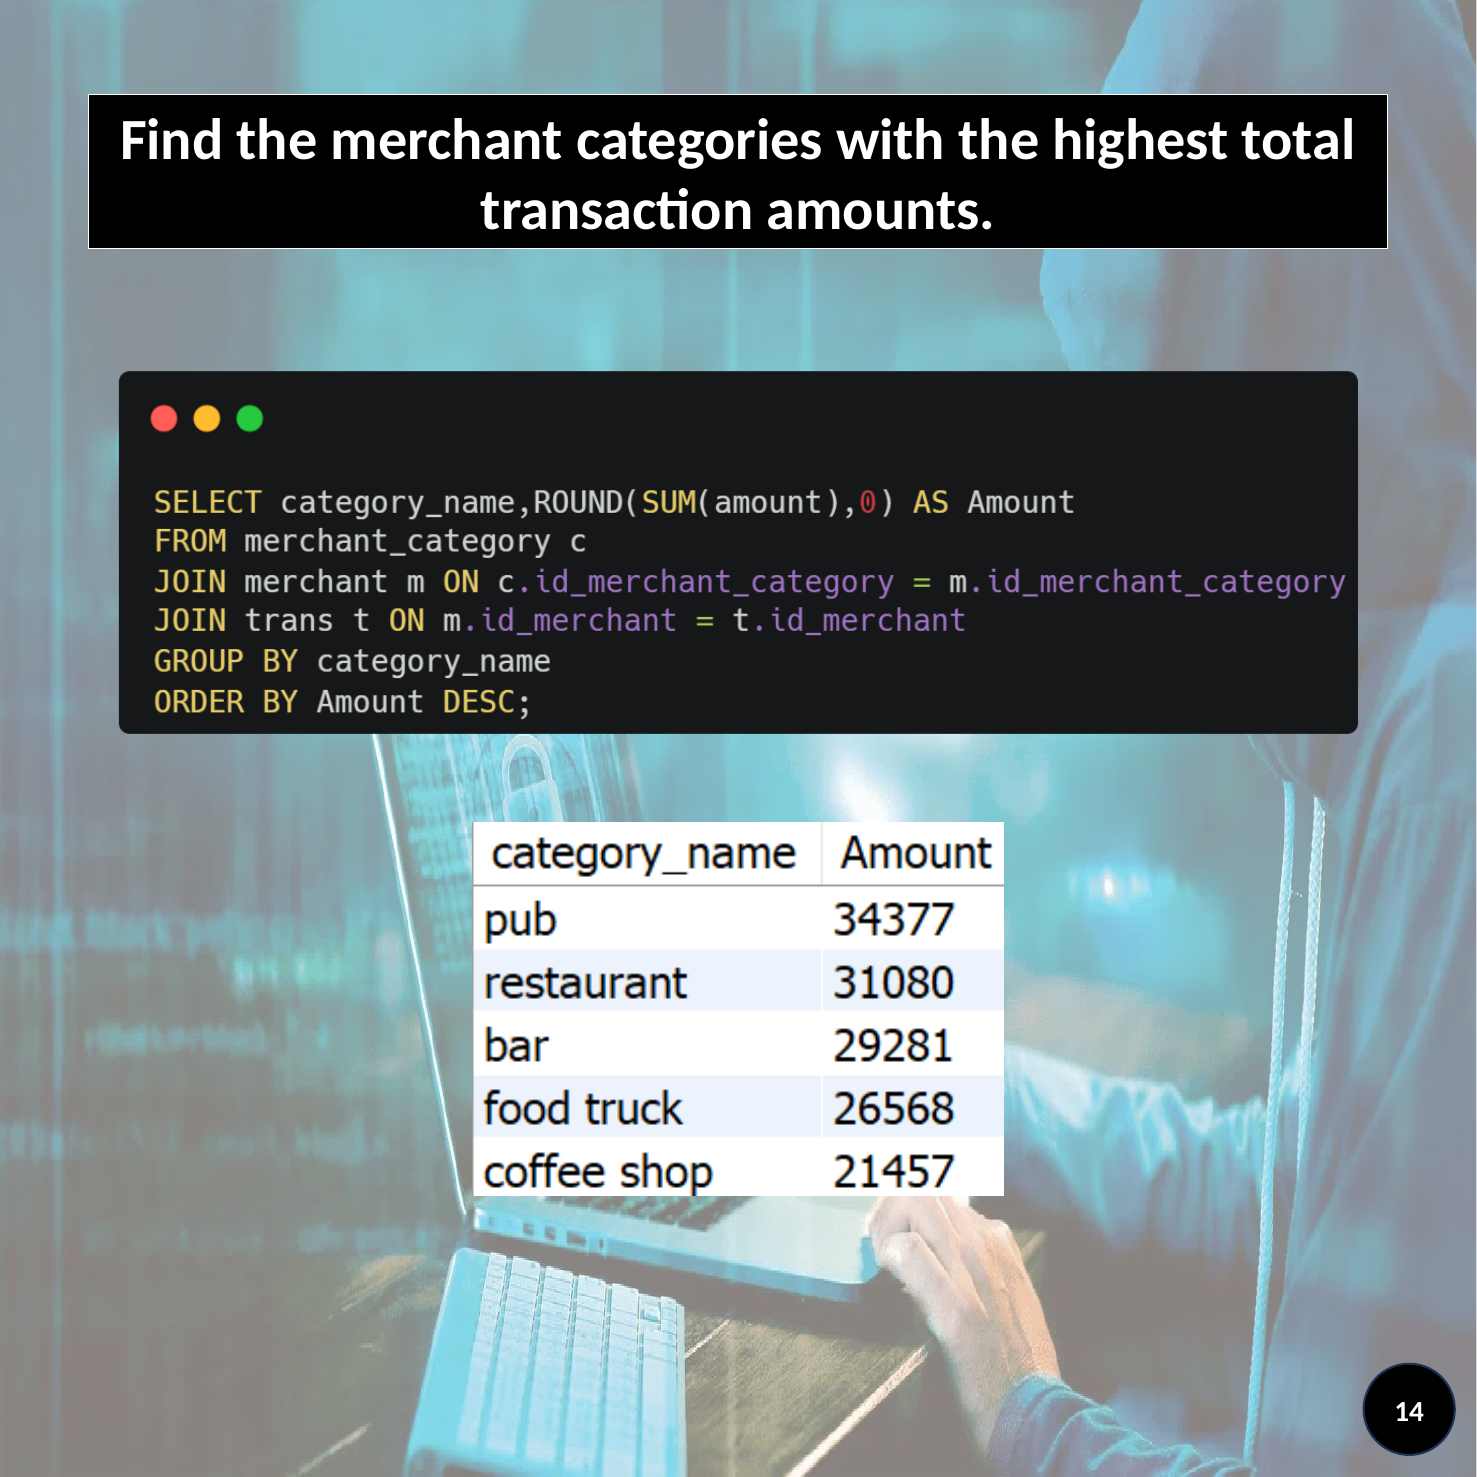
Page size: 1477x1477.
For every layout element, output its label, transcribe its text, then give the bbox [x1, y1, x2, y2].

picture [0, 250, 1477, 1196]
text_box 14 [1362, 1362, 1456, 1456]
text_box Find the merchant categories with the highest total transaction amounts. [88, 94, 1388, 249]
